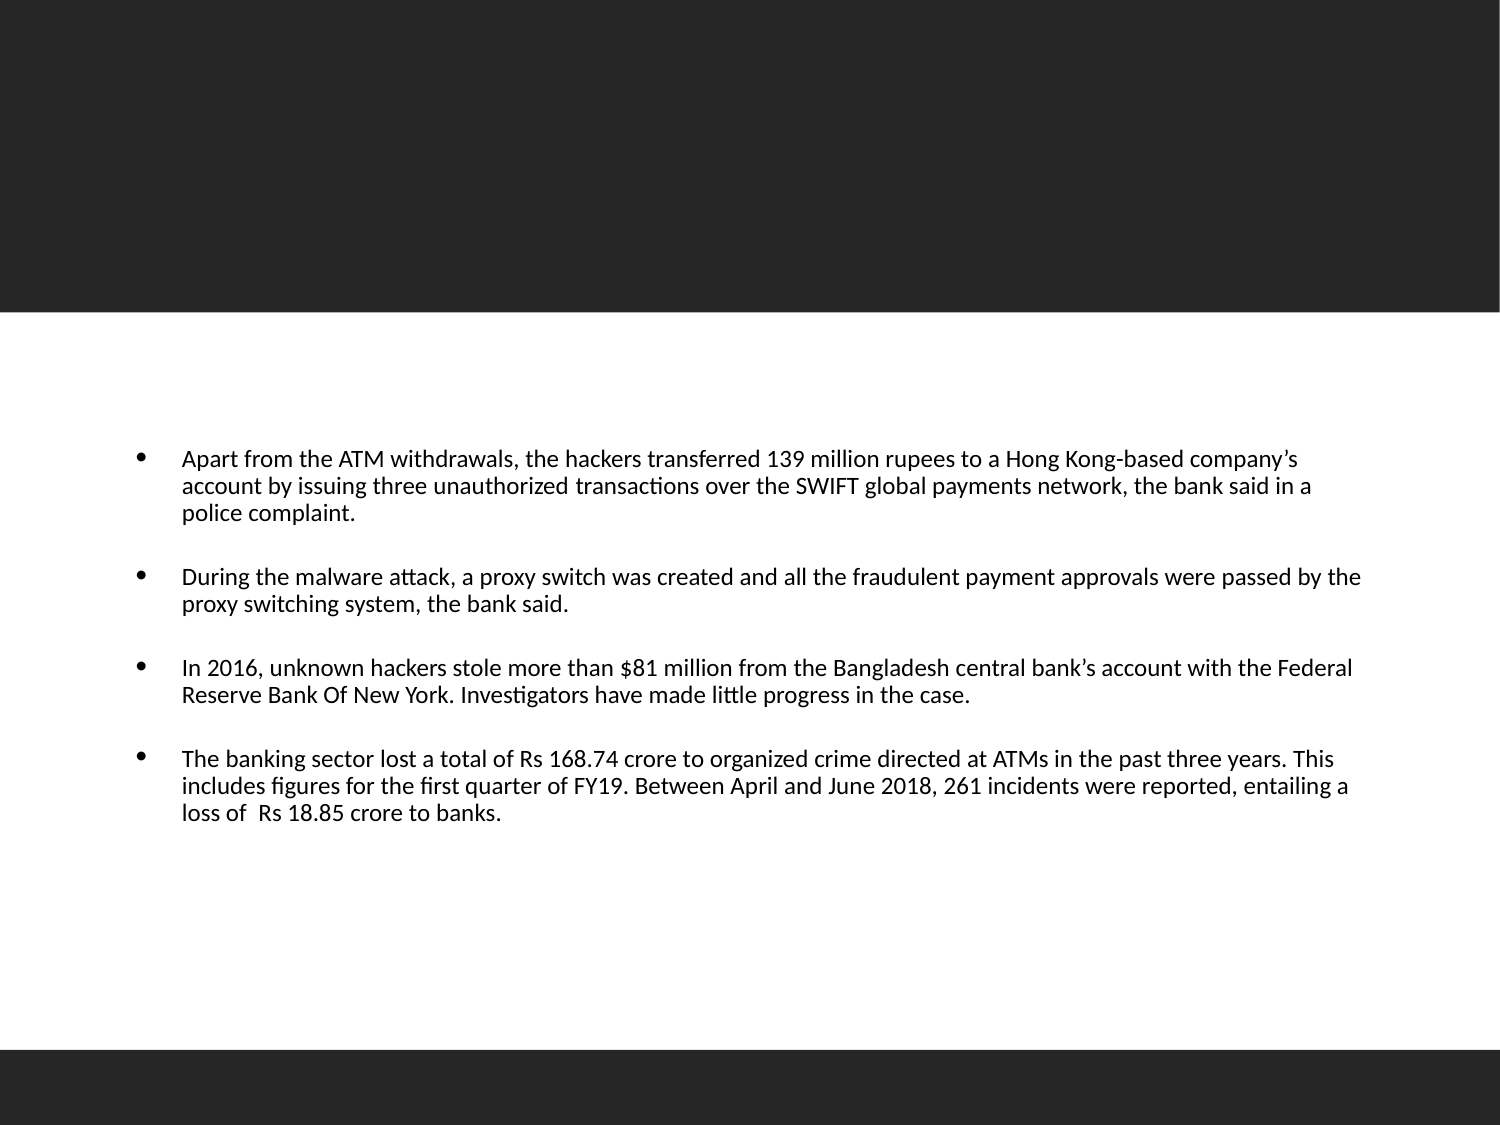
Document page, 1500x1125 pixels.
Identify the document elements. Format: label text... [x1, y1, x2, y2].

text_box [0, 314, 1500, 1048]
list Apart from the ATM withdrawals, the hackers transferred 139 million rupees to a Hong Kong-based company’s account by issuing three unauthorized transactions over the SWIFT global payments network, the bank said in a police complaint. During the malware attack, a proxy switch was created and all the fraudulent payment approvals were passed by the proxy switching system, the bank said. In 2016, unknown hackers stole more than $81 million from the Bangladesh central bank’s account with the Federal Reserve Bank Of New York. Investigators have made little progress in the case. The banking sector lost a total of Rs 168.74 crore to organized crime directed at ATMs in the past three years. This includes figures for the first quarter of FY19. Between April and June 2018, 261 incidents were reported, entailing a loss of Rs 18.85 crore to banks. [134, 438, 1373, 963]
text_box [0, 1048, 1500, 1125]
text_box [0, 0, 1500, 314]
